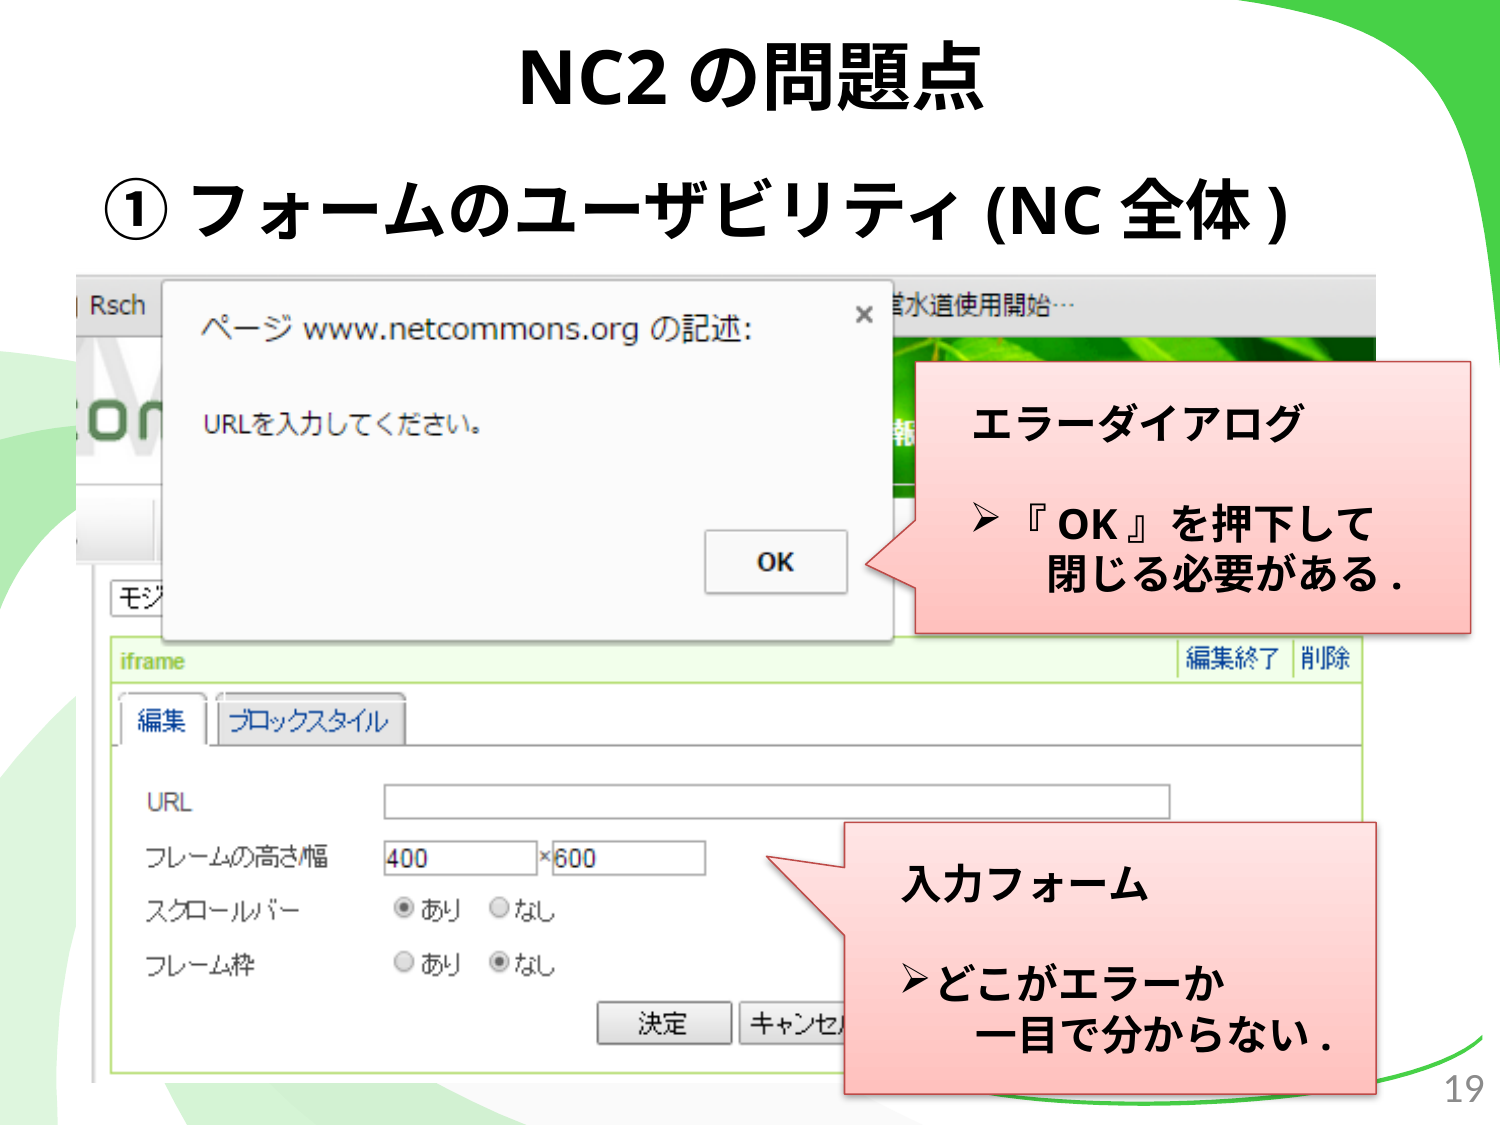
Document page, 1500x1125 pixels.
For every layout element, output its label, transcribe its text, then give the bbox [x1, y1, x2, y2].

text_box エラーダイアログ 『OK』を押下して 閉じる必要がある. [1381, 360, 1472, 635]
text_box ①フォームのユーザビリティ(NC全体) [88, 160, 1378, 256]
title NC2の問題点 [76, 0, 1427, 149]
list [76, 266, 1377, 1083]
text_box 入力フォーム どこがエラーか 一目で分からない. [843, 1089, 1377, 1095]
slide_number 19 [1116, 1046, 1500, 1125]
